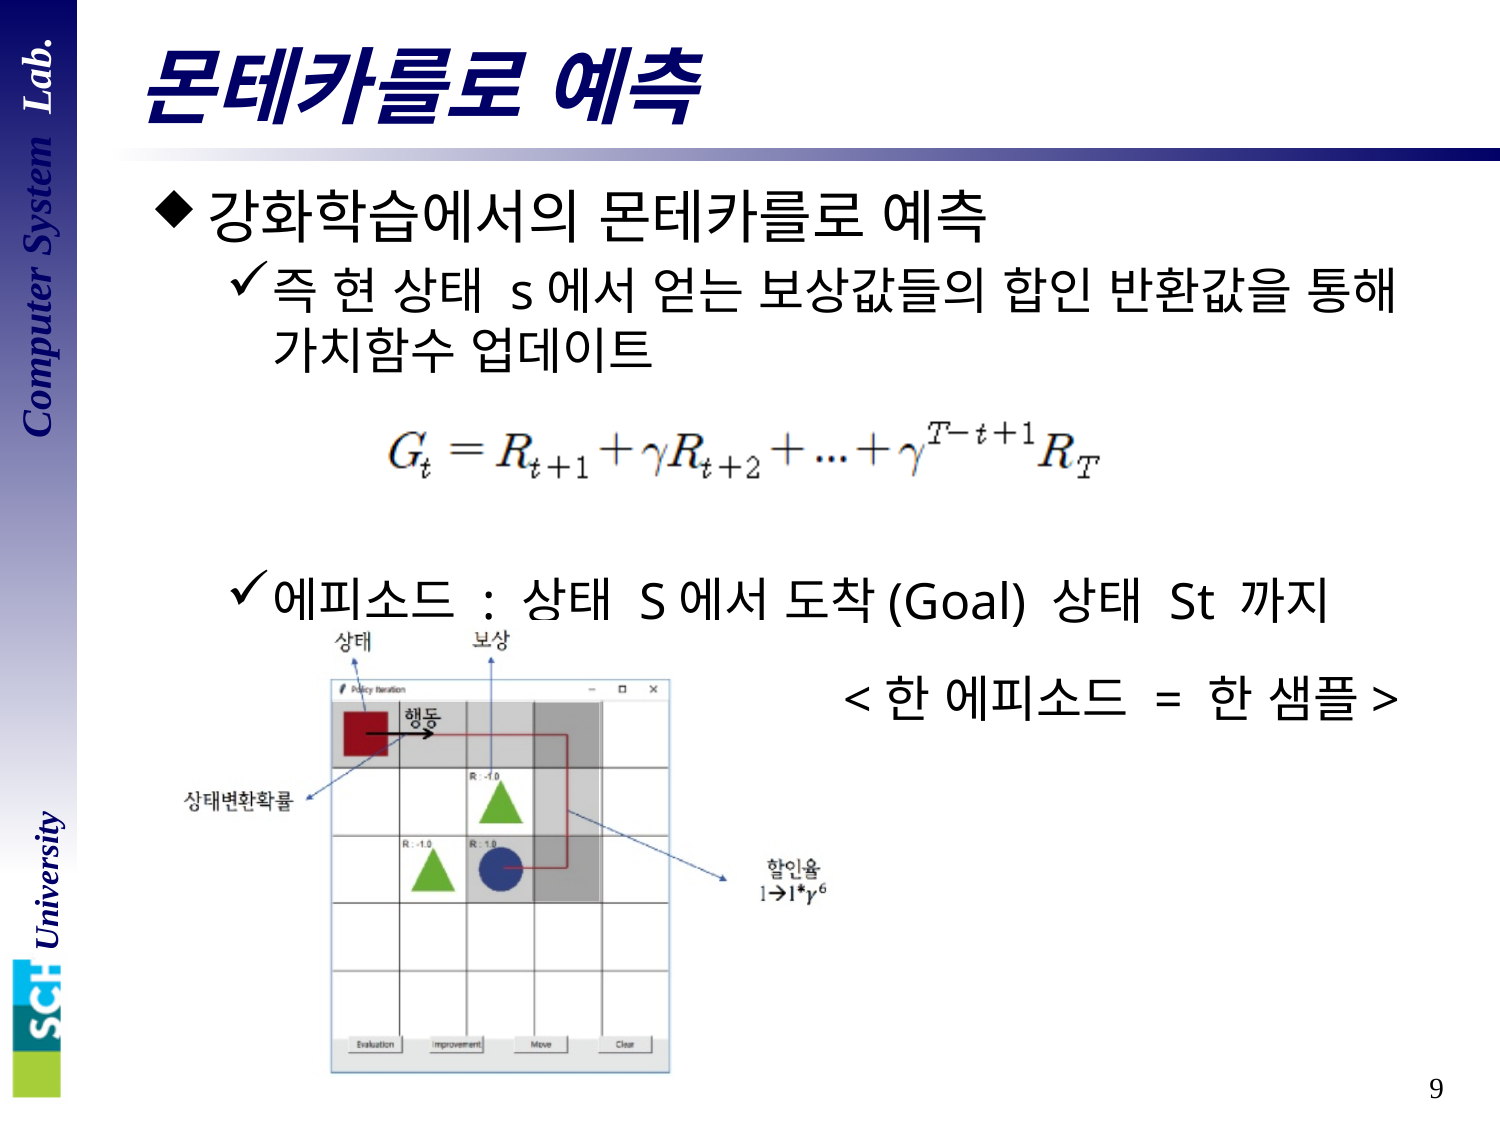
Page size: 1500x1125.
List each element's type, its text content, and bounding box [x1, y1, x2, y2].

picture [377, 408, 1123, 505]
picture [5, 952, 69, 1104]
text_box <한 에피소드 = 한 샘플> [851, 659, 1416, 735]
list 강화학습에서의 몬테카를로 예측 즉 현 상태 s에서 얻는 보상값들의 합인 반환값을 통해 가치함수 업데이트 에피소드 : 상태 S에서 도착(Goal) 상태 St 까지 단계 [135, 172, 1448, 1100]
picture [170, 620, 846, 1080]
title 몬테카를로 예측 [123, 25, 1460, 143]
